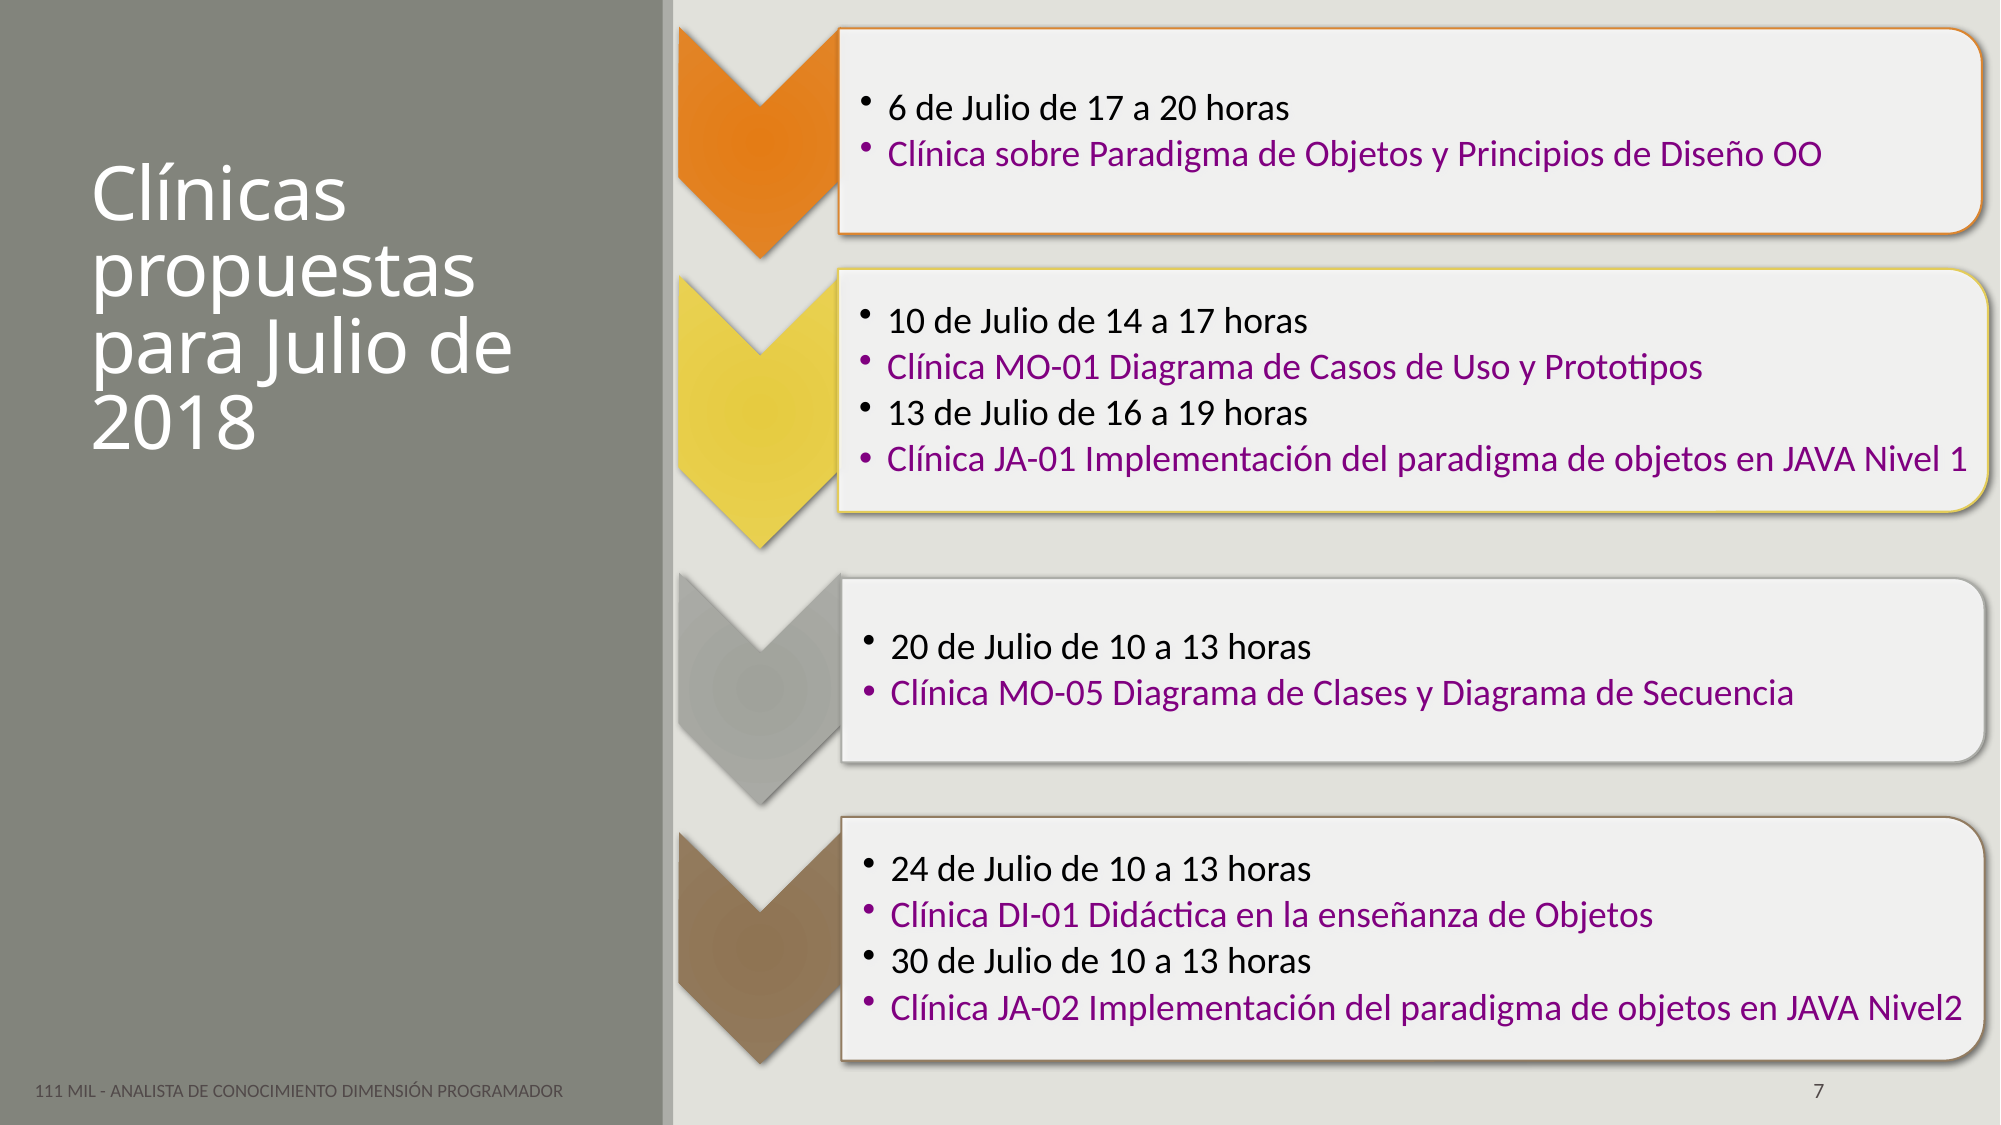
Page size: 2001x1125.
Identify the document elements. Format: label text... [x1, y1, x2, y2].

slide_number 7 [1624, 1084, 1840, 1120]
footer 111 Mil - Analista de Conocimiento Dimensión Programador [19, 1059, 783, 1120]
title Clínicas propuestas para Julio de 2018 [75, 97, 600, 473]
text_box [679, 23, 1987, 1076]
